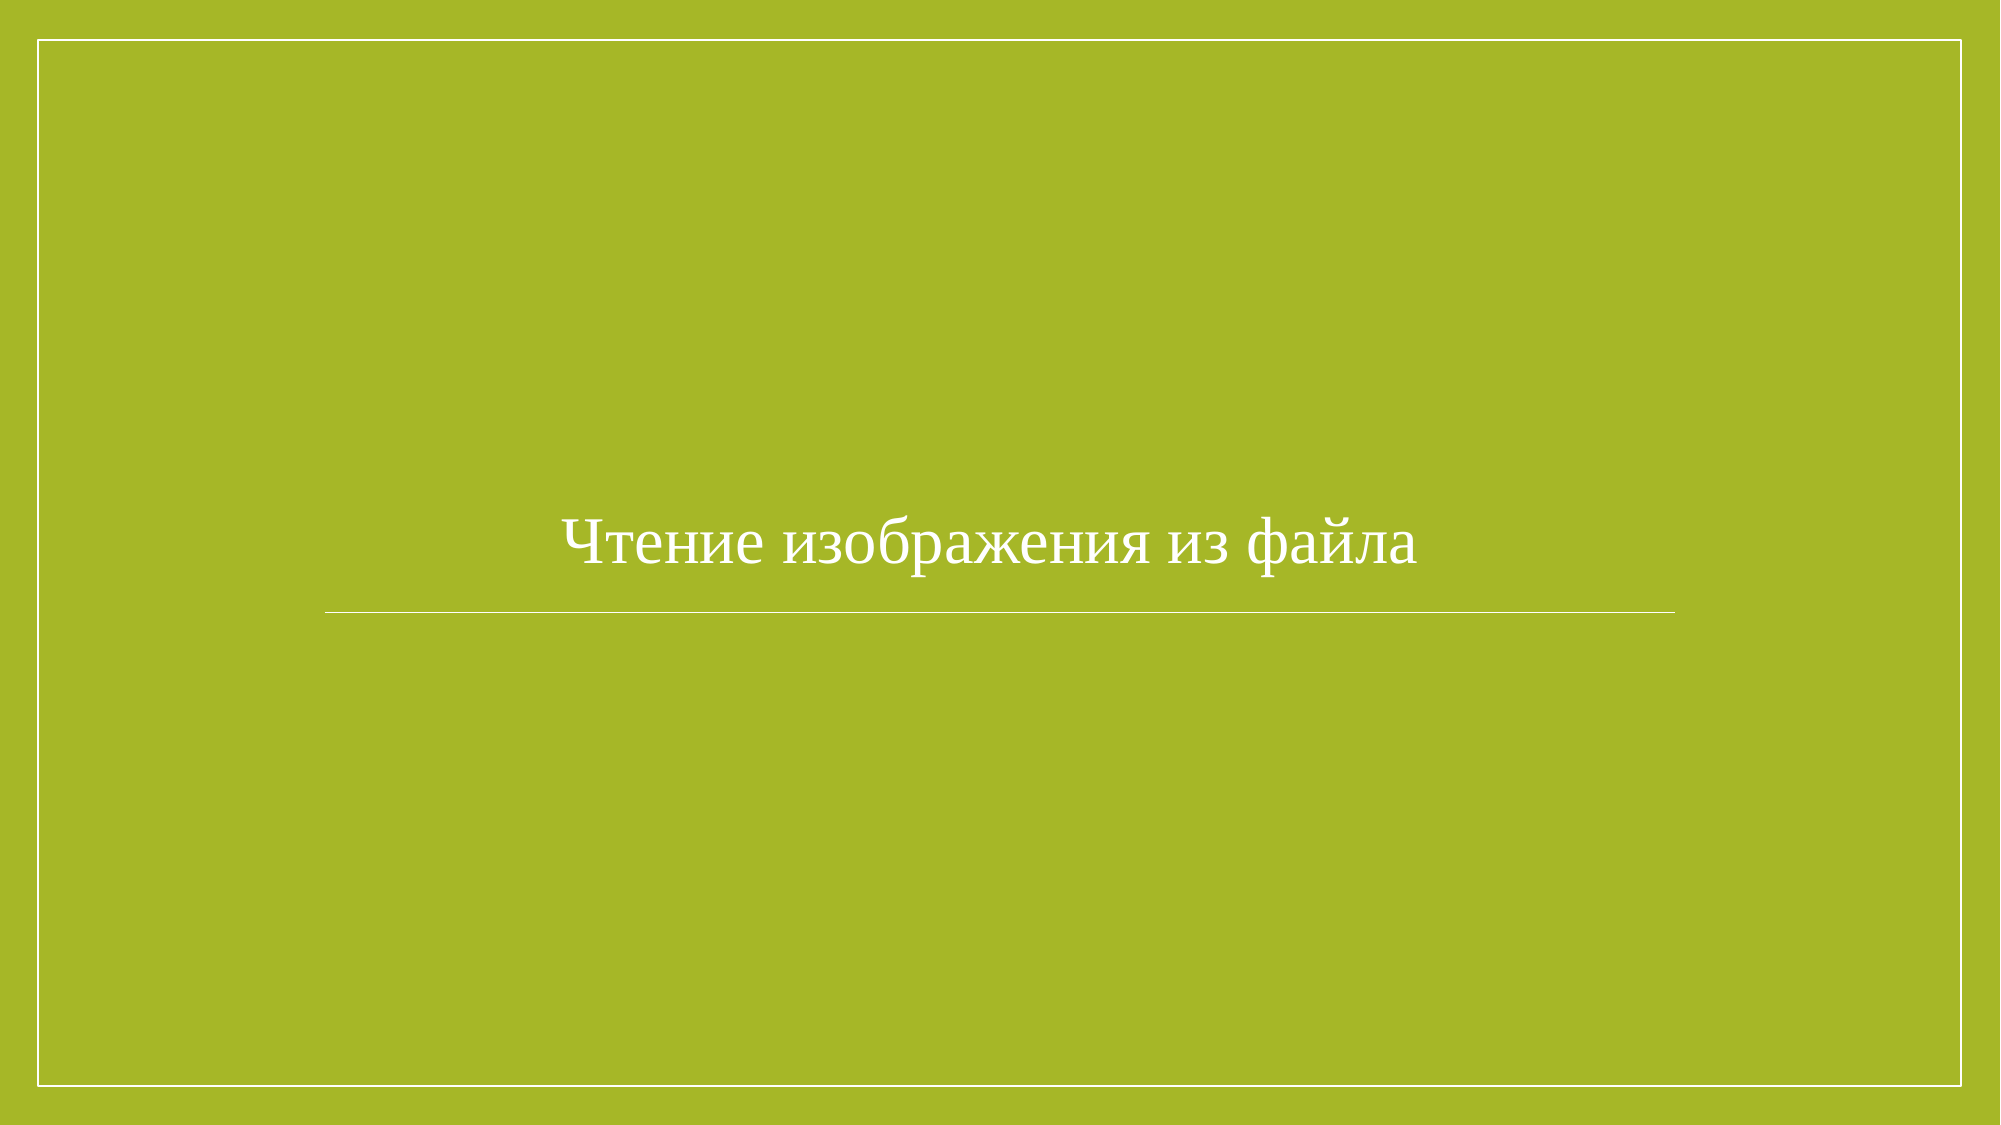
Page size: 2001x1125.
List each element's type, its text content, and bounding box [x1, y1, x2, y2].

subtitle Чтение изображения из файла [271, 498, 1710, 726]
